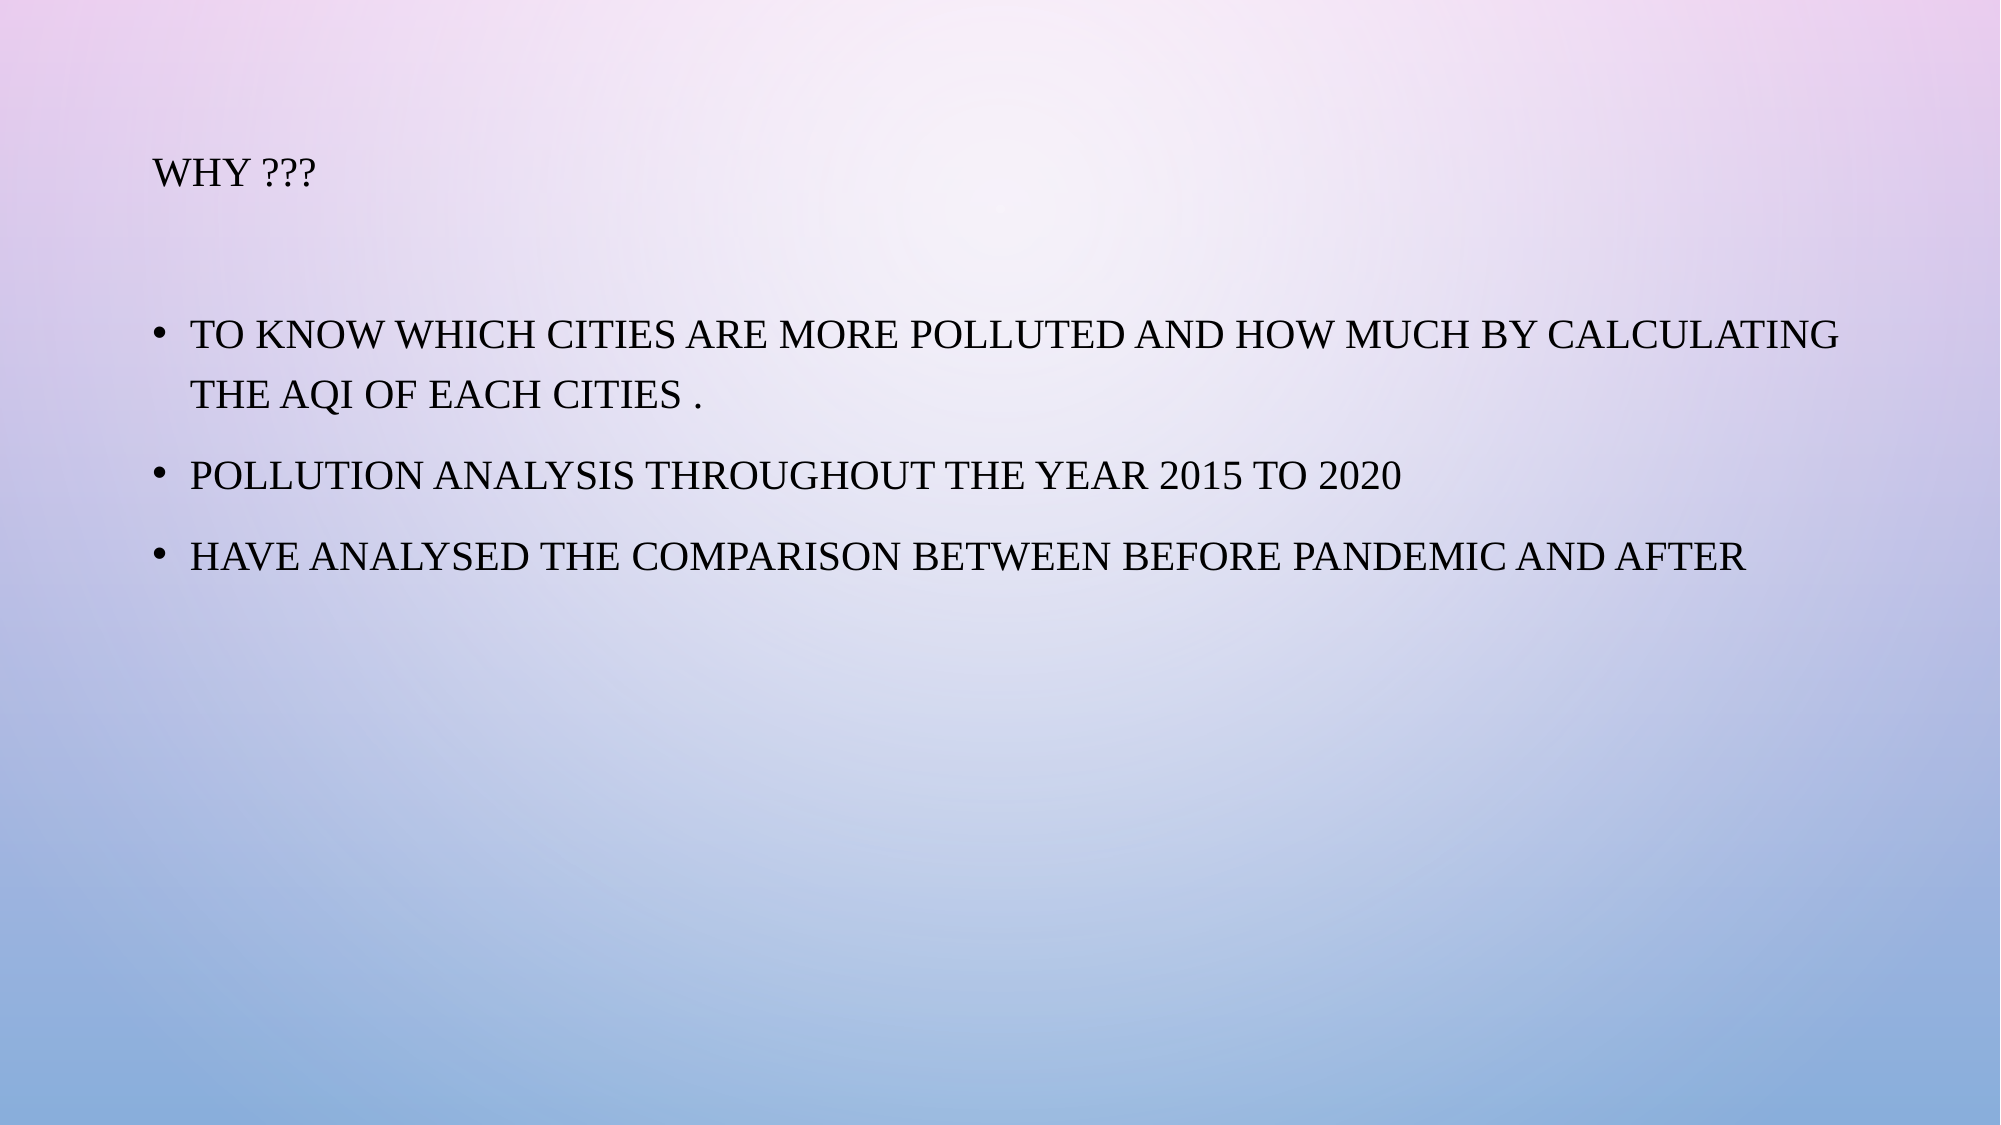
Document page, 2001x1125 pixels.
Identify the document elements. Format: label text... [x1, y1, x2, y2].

list Why ??? To know which cities are more polluted and how much by calculating the AQI of each cities . Pollution Analysis throughout the year 2015 to 2020 Have analysed the comparison between before pandemic and after [137, 127, 1863, 1014]
